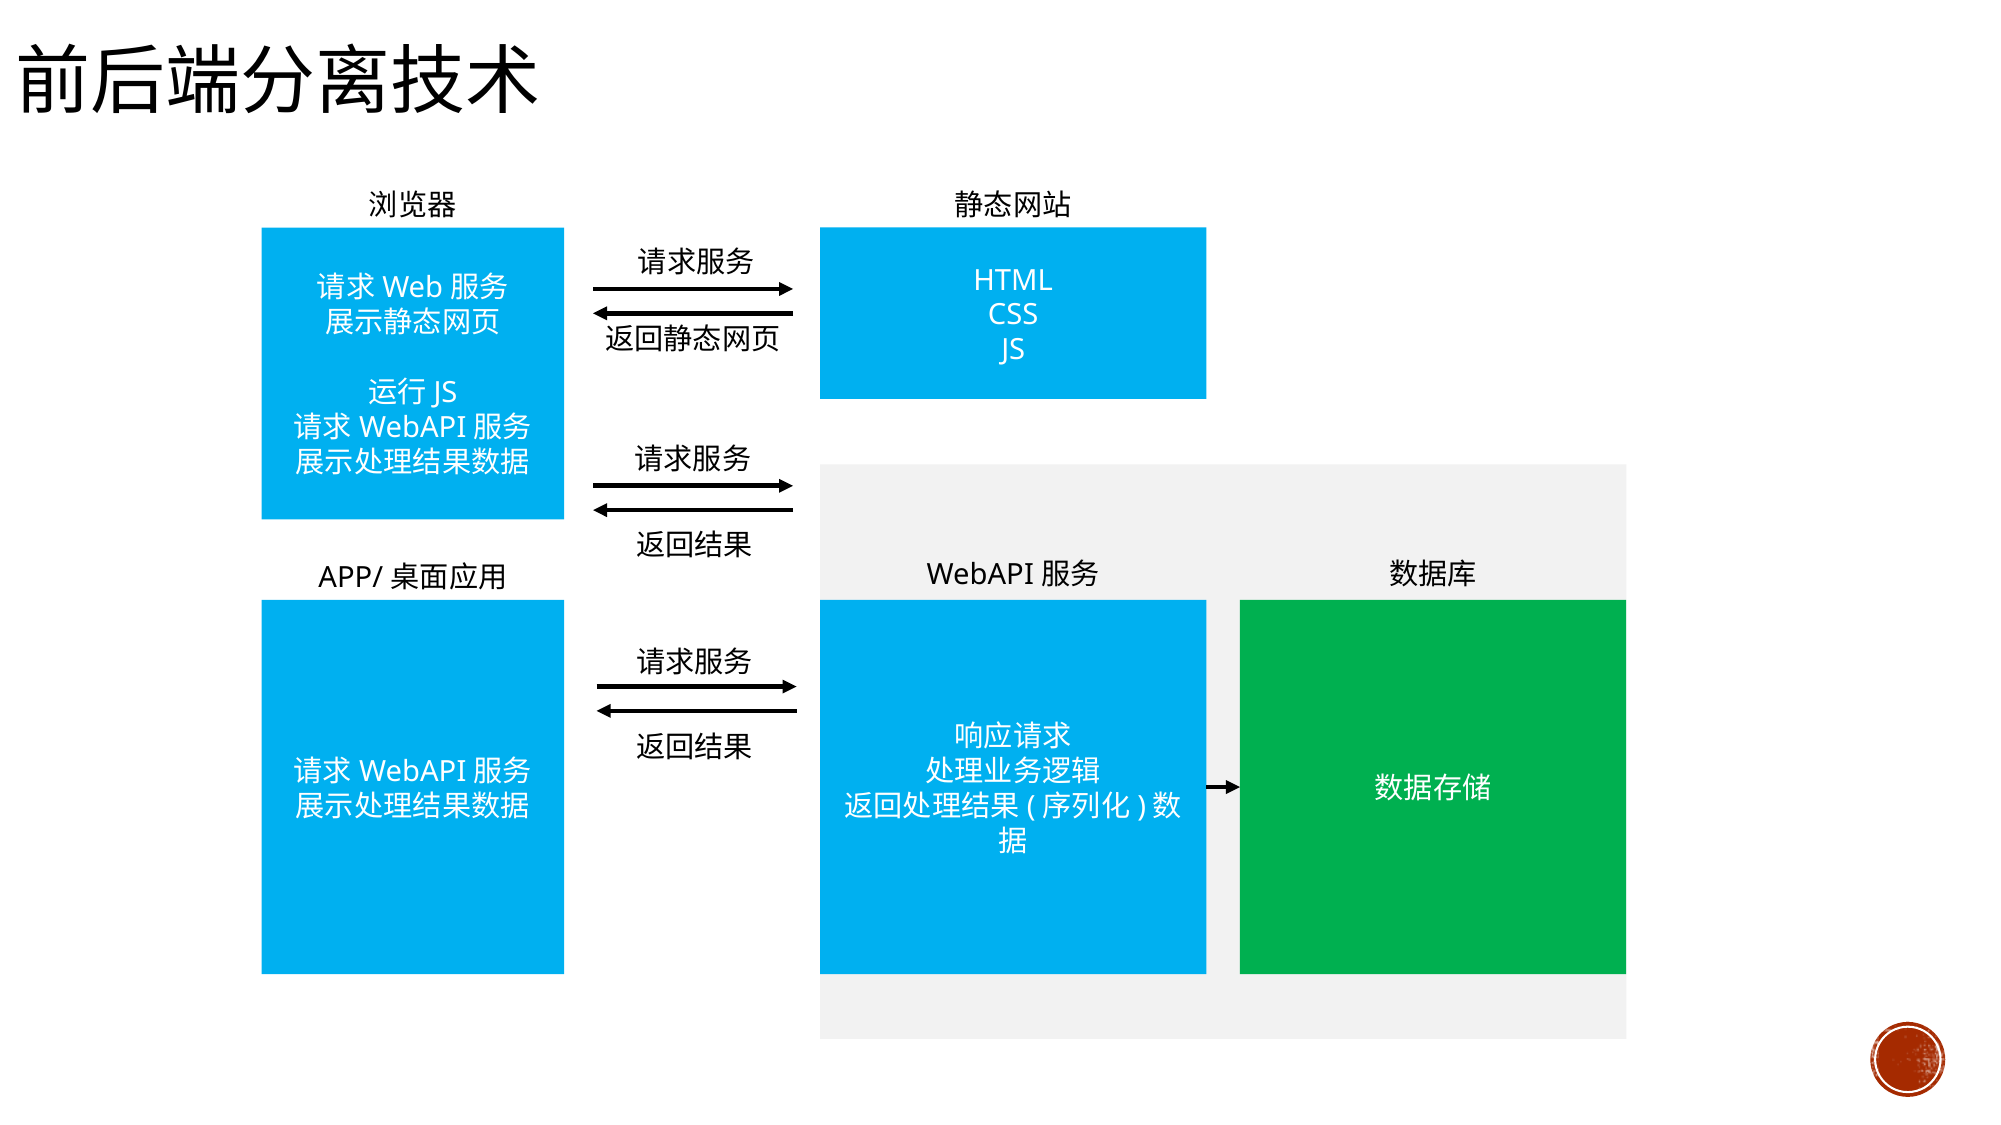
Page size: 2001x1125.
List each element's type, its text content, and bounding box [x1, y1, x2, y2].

text_box 请求Web服务 展示静态网页 运行JS 请求WebAPI服务 展示处理结果数据 [261, 229, 565, 520]
text_box 返回结果 [621, 518, 769, 569]
text_box 数据存储 [1239, 599, 1627, 975]
text_box 请求WebAPI服务 展示处理结果数据 [261, 601, 565, 975]
title 前后端分离技术 [0, 34, 2000, 133]
text_box 响应请求 处理业务逻辑 返回处理结果(序列化)数据 [819, 599, 1207, 975]
text_box WebAPI服务 [820, 547, 1207, 598]
text_box 返回结果 [621, 720, 769, 771]
text_box HTML CSS JS [819, 226, 1207, 400]
text_box 请求服务 [619, 432, 767, 483]
text_box 浏览器 [261, 178, 565, 229]
text_box 请求服务 [623, 235, 770, 286]
text_box [819, 789, 1627, 1040]
text_box 数据库 [1239, 547, 1627, 598]
text_box APP/桌面应用 [261, 551, 565, 601]
text_box 请求服务 [621, 636, 769, 684]
text_box 静态网站 [820, 178, 1207, 229]
text_box 返回静态网页 [590, 313, 796, 363]
text_box [819, 463, 1627, 786]
